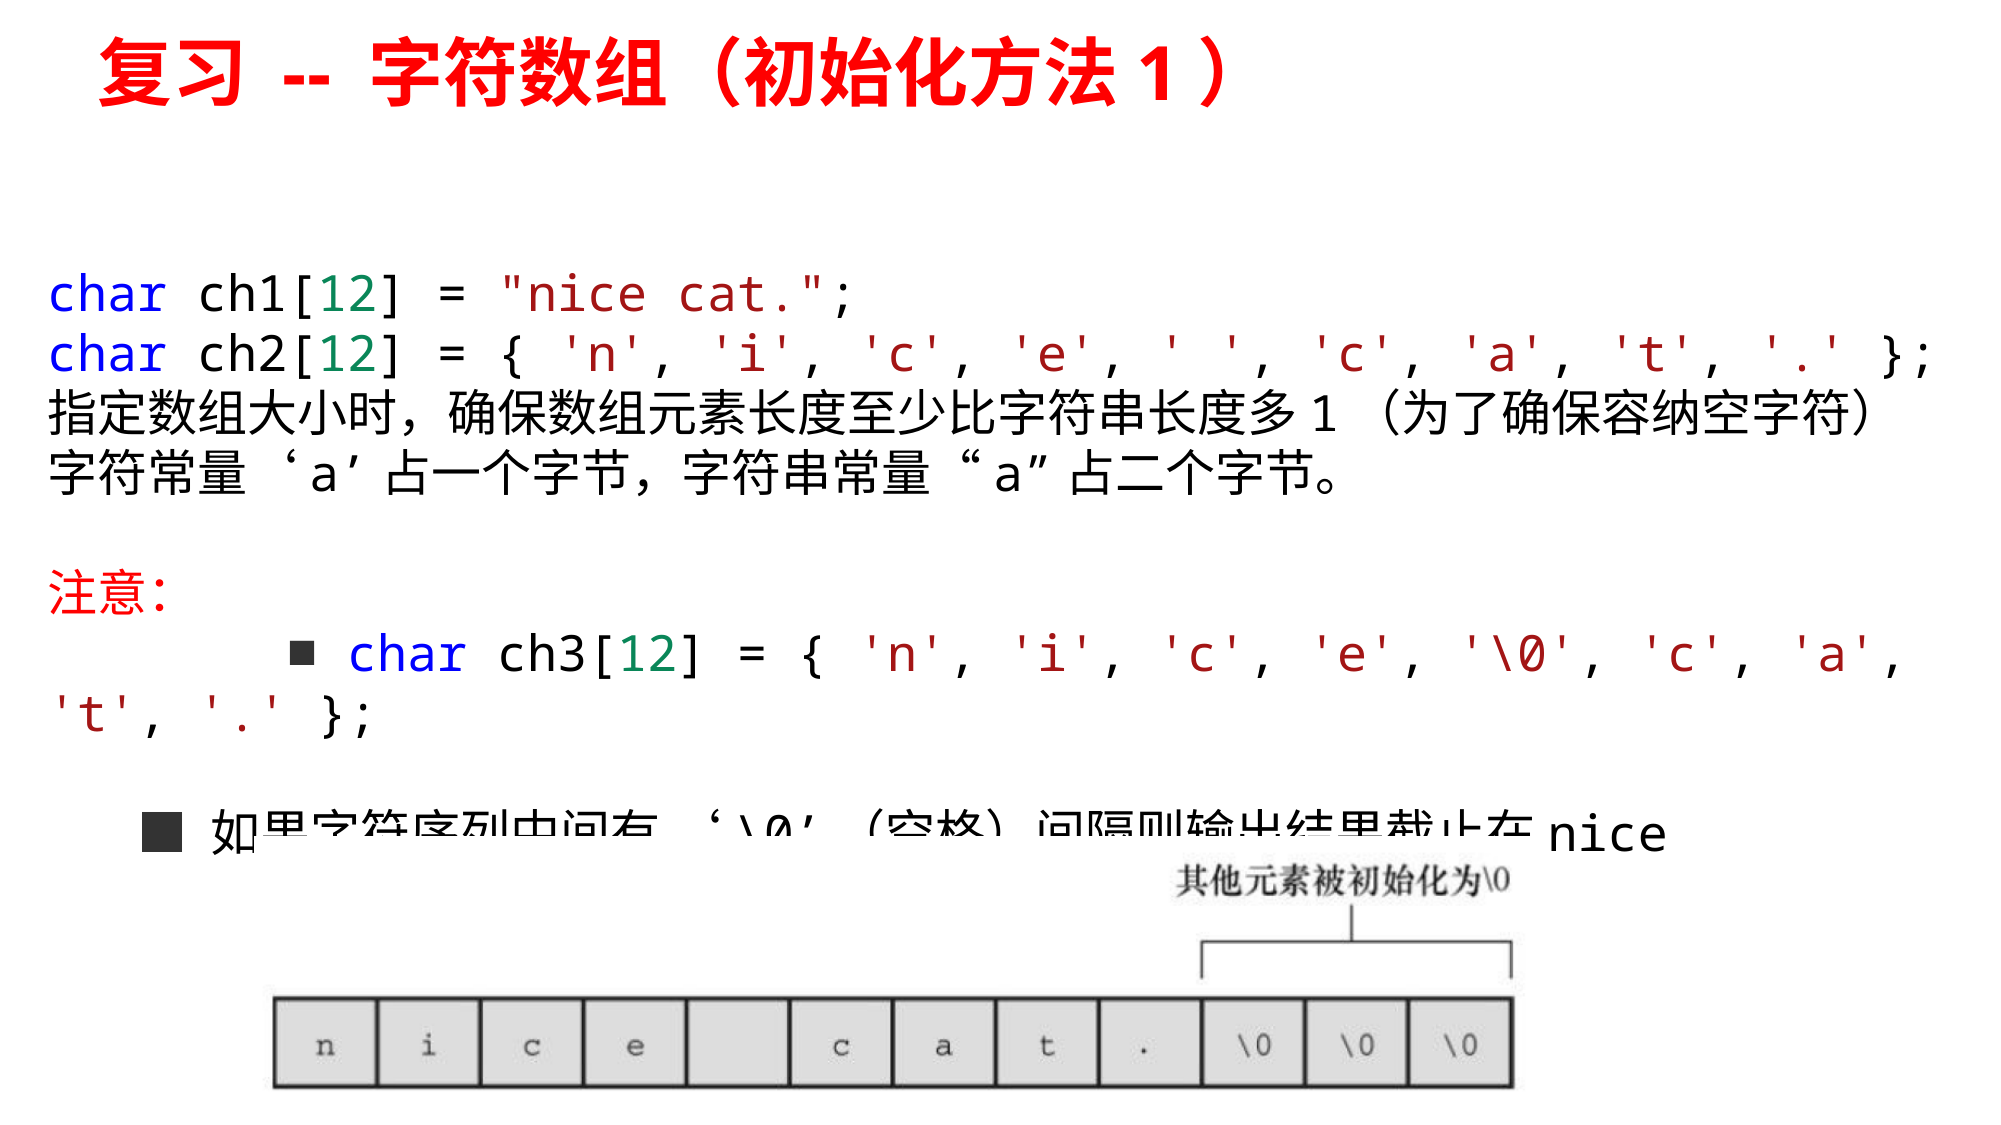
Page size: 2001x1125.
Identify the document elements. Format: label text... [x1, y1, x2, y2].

text_box 复习 -- 字符数组（初始化方法1） [83, 18, 1790, 117]
picture [254, 836, 1549, 1111]
text_box char ch1[12] = "nice cat."; char ch2[12] = { 'n', 'i', 'c', 'e', ' ', 'c', 'a', 't', '.' }; 指定数组大小时，确保数组元素长度至少比字符串长度多1（为了确保容纳空字符） 字符常量‘a’占一个字节，字符串常量“a”占二个字节。 注意： ■ char ch3[12] = { 'n', 'i', 'c', 'e', '\0', 'c', 'a', 't', '.' }; ■ 如果字符序列中间有 ‘\0’（空格）间隔则输出结果截止在nice [32, 254, 1968, 978]
text_box [20, 117, 1938, 1111]
